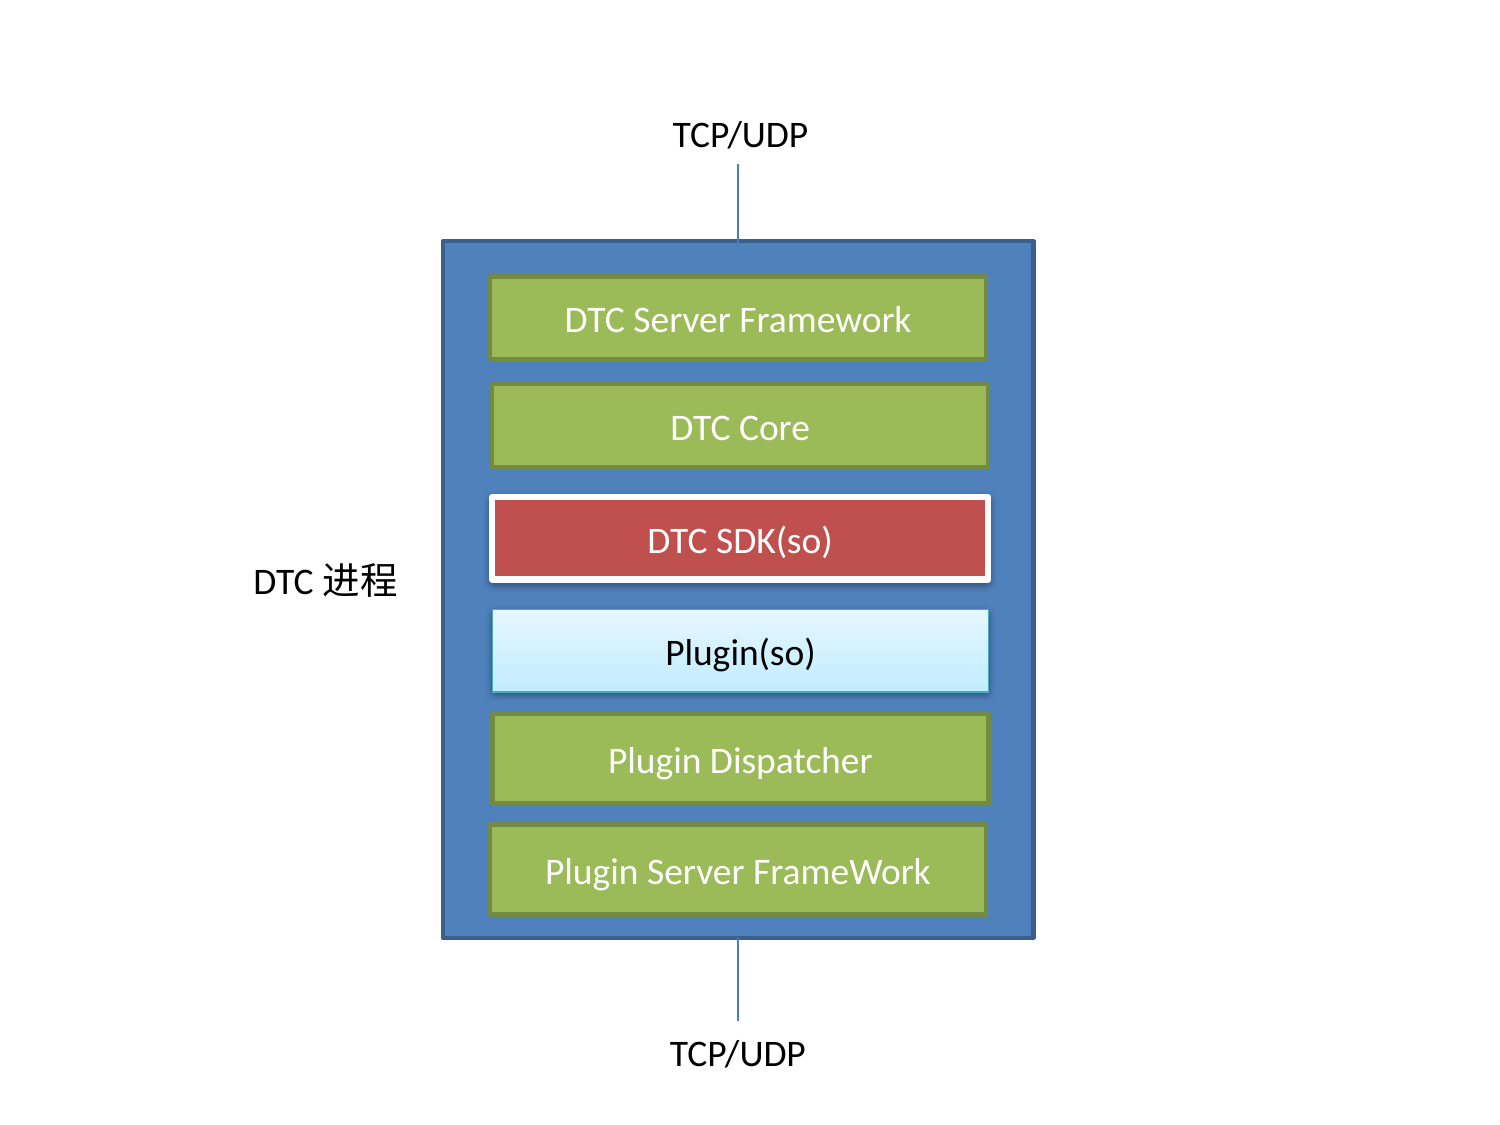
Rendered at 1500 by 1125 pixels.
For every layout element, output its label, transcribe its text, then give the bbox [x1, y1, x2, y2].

text_box DTC Core [490, 382, 990, 469]
text_box TCP/UDP [655, 1021, 821, 1082]
text_box DTC Server Framework [488, 274, 988, 361]
text_box DTC SDK(so) [489, 494, 991, 583]
text_box DTC进程 [238, 549, 413, 610]
text_box TCP/UDP [657, 103, 824, 163]
text_box Plugin Dispatcher [490, 712, 991, 806]
text_box Plugin Server FrameWork [488, 822, 988, 917]
text_box Plugin(so) [492, 609, 989, 693]
text_box [441, 239, 1036, 940]
